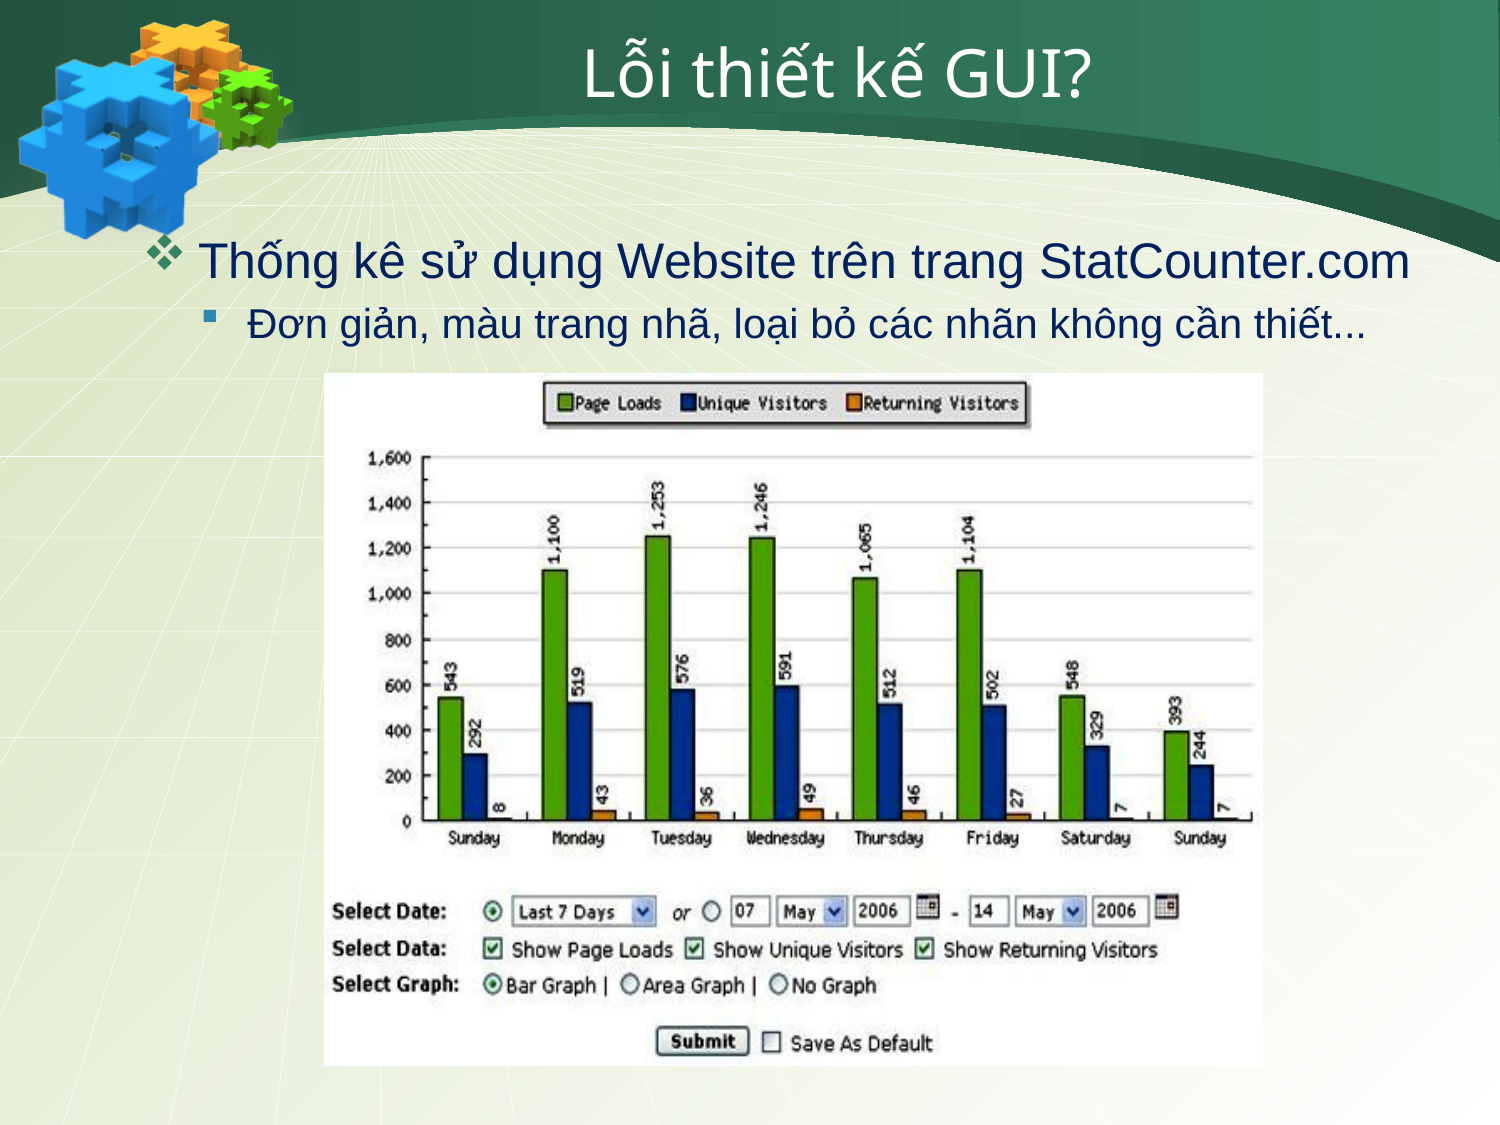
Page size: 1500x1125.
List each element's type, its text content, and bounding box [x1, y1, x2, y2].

picture [0, 18, 300, 252]
list Thống kê sử dụng Website trên trang StatCounter.com Đơn giản, màu trang nhã, loại bỏ các nhãn không cần thiết... [127, 221, 1463, 1050]
title Lỗi thiết kế GUI? [262, 24, 1413, 118]
picture [324, 372, 1263, 1067]
